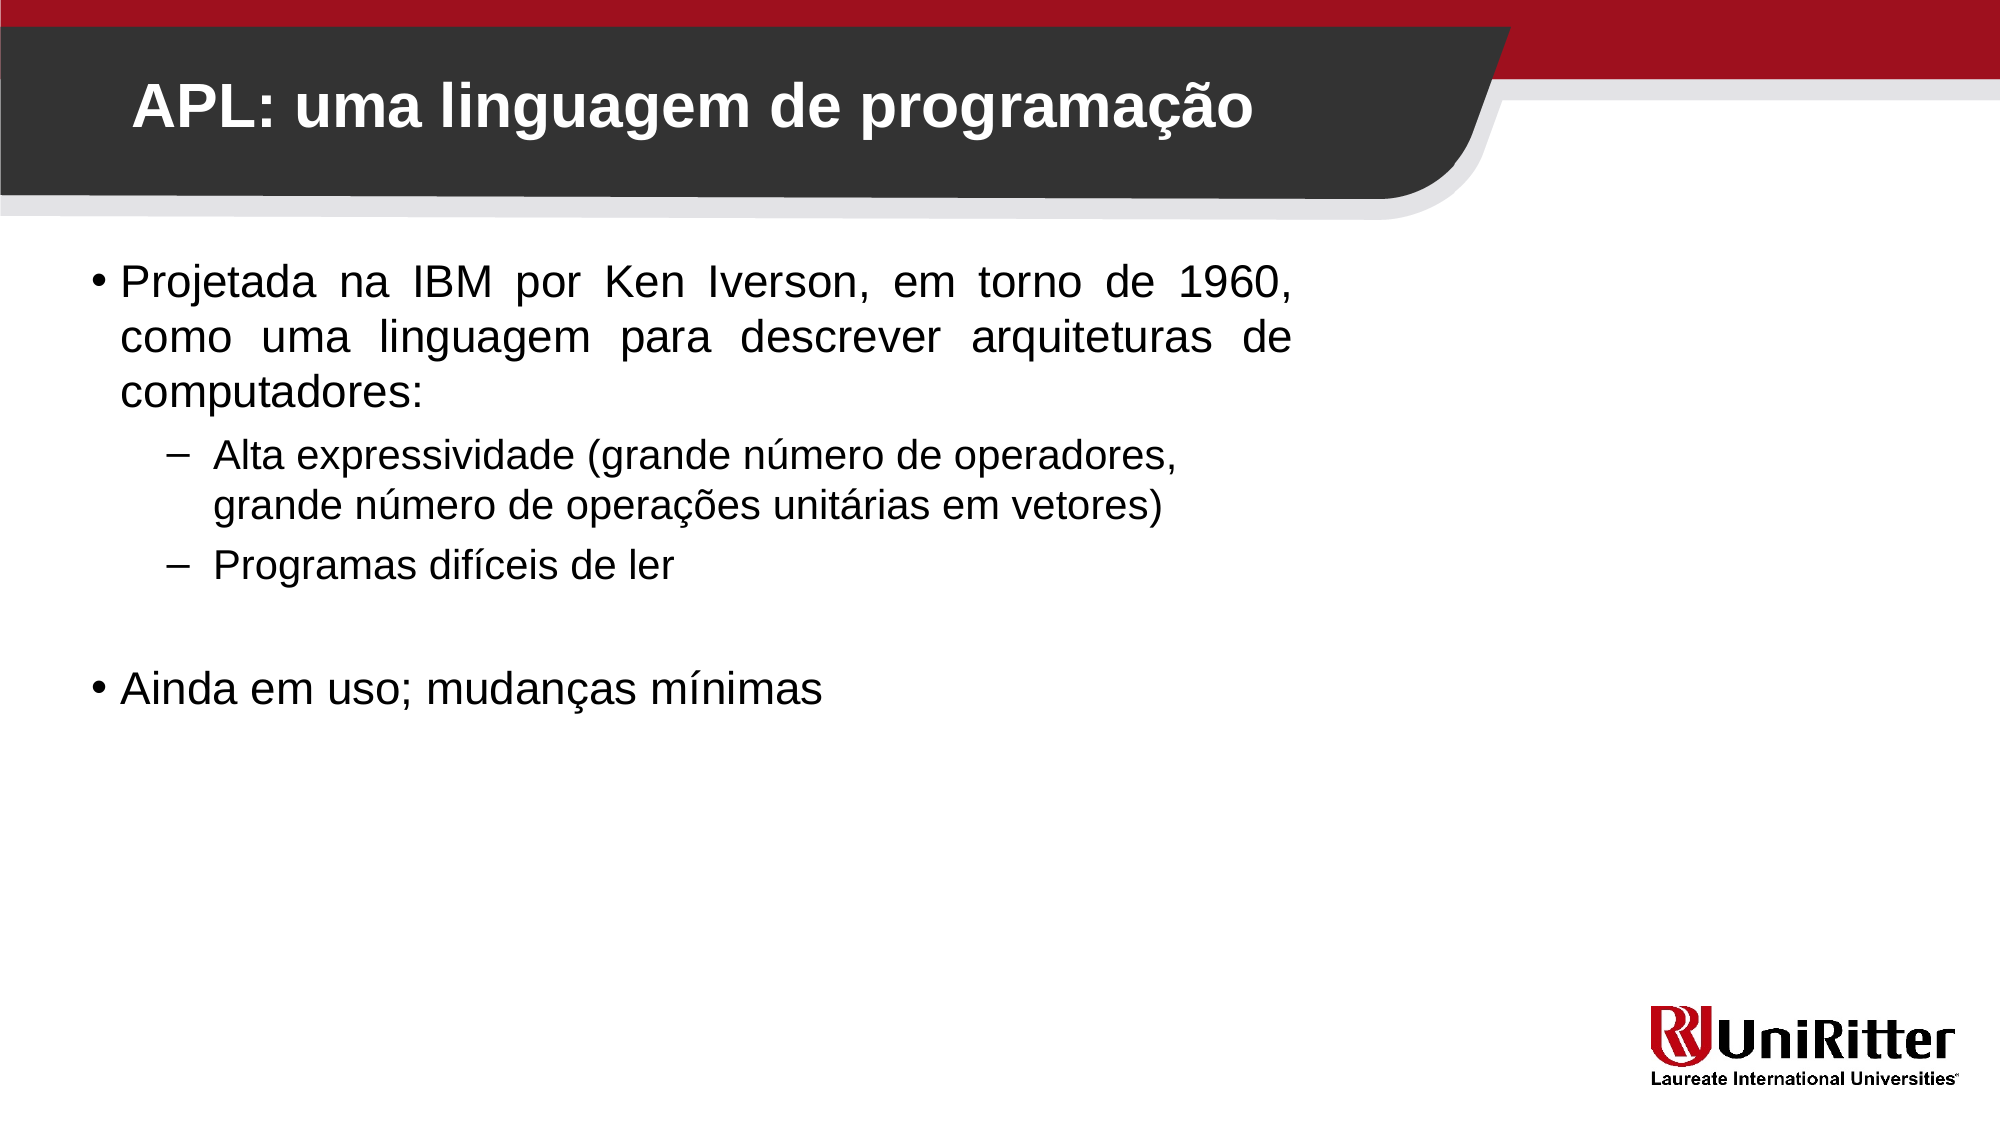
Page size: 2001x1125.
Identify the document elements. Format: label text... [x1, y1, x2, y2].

picture [0, 0, 2000, 220]
text_box Projetada na IBM por Ken Iverson, em torno de 1960, como uma linguagem para descrever arquiteturas de computadores: Alta expressividade (grande número de operadores, grande número de operações unitárias em vetores) Programas difíceis de ler Ainda em uso; mudanças mínimas [76, 244, 1309, 983]
picture [1651, 1006, 1959, 1085]
text_box APL: uma linguagem de programação [116, 56, 1505, 162]
